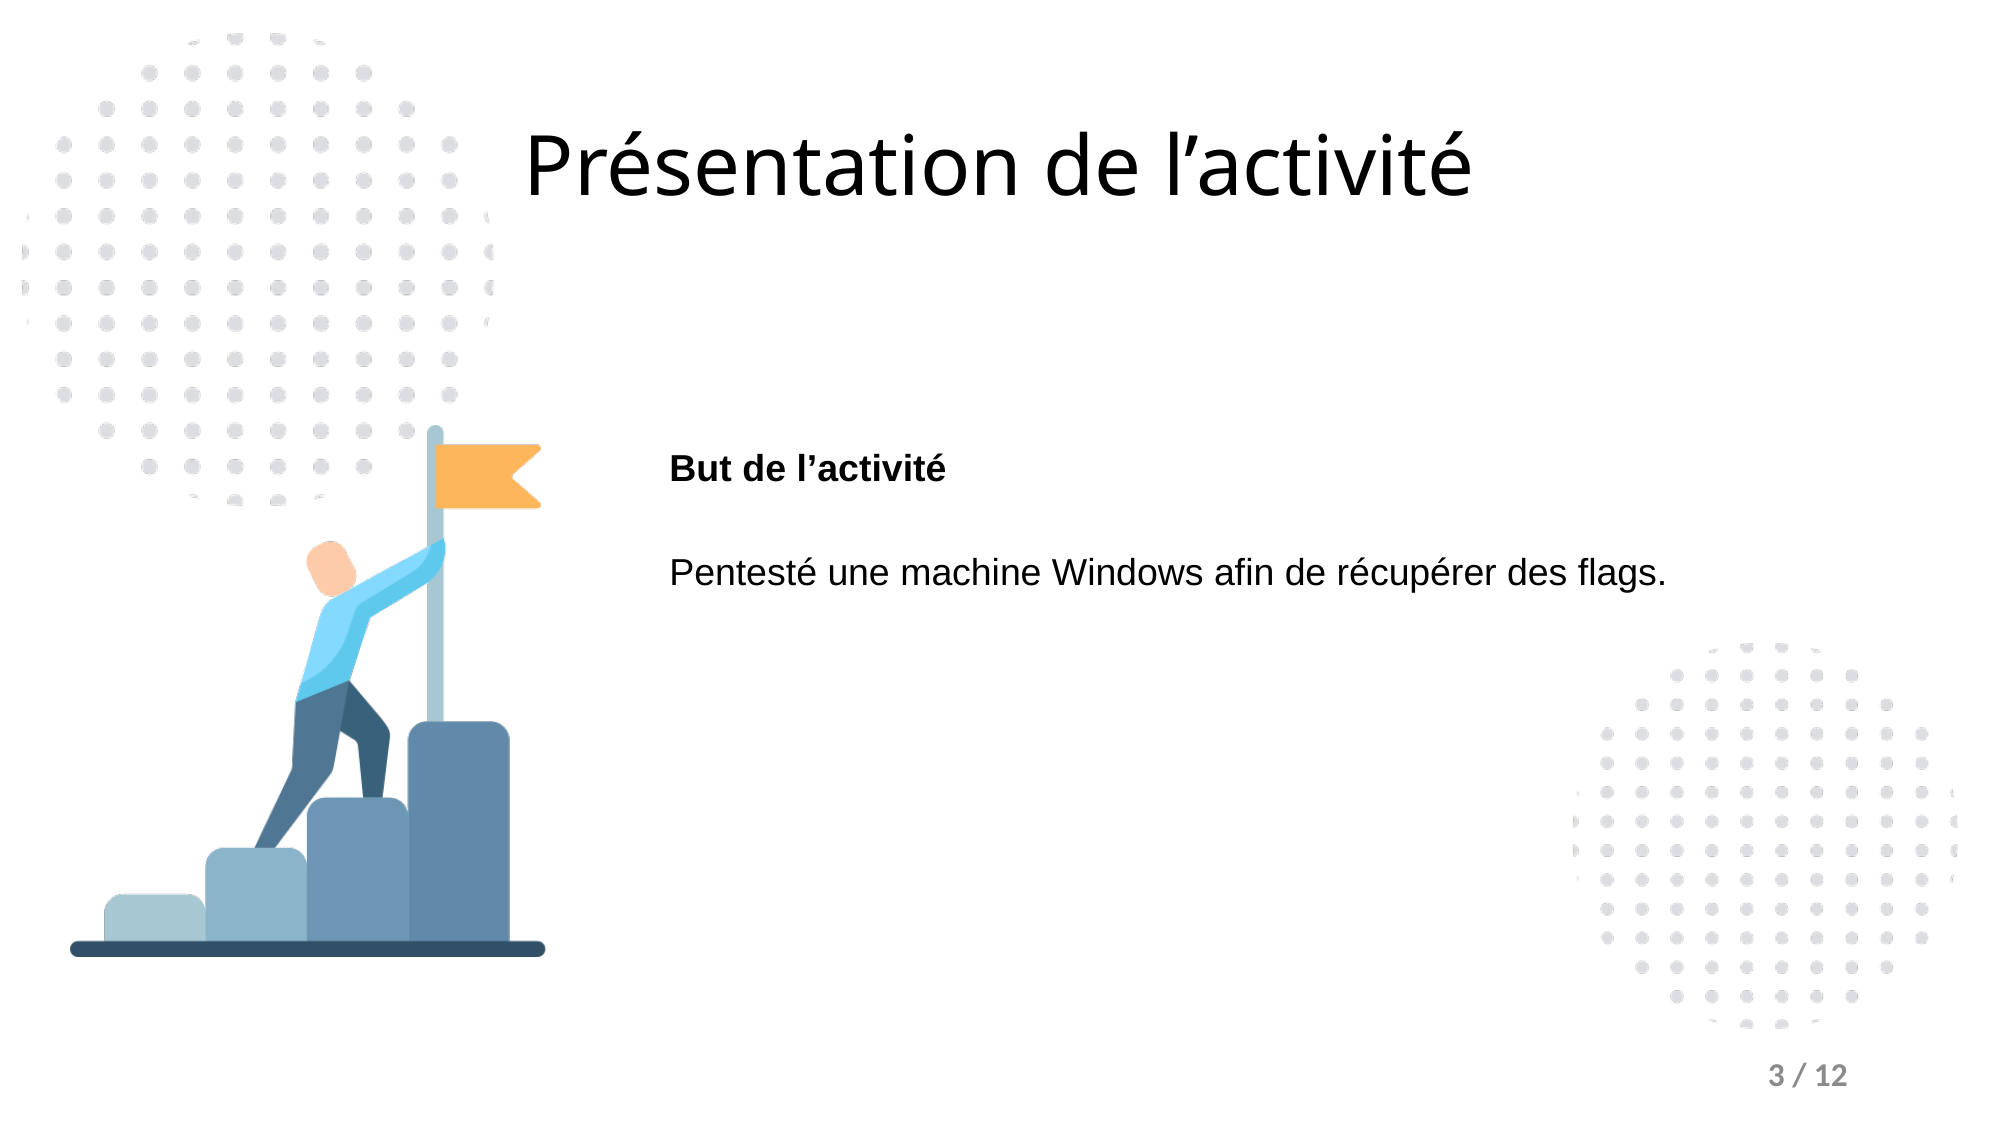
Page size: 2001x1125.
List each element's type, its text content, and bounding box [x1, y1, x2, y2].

picture [21, 32, 574, 957]
title Présentation de l’activité [494, 59, 1863, 278]
picture [1572, 642, 1958, 1031]
text_box But de l’activité Pentesté une machine Windows afin de récupérer des flags. [654, 441, 1727, 602]
slide_number 3 / 12 [1412, 1042, 1863, 1103]
